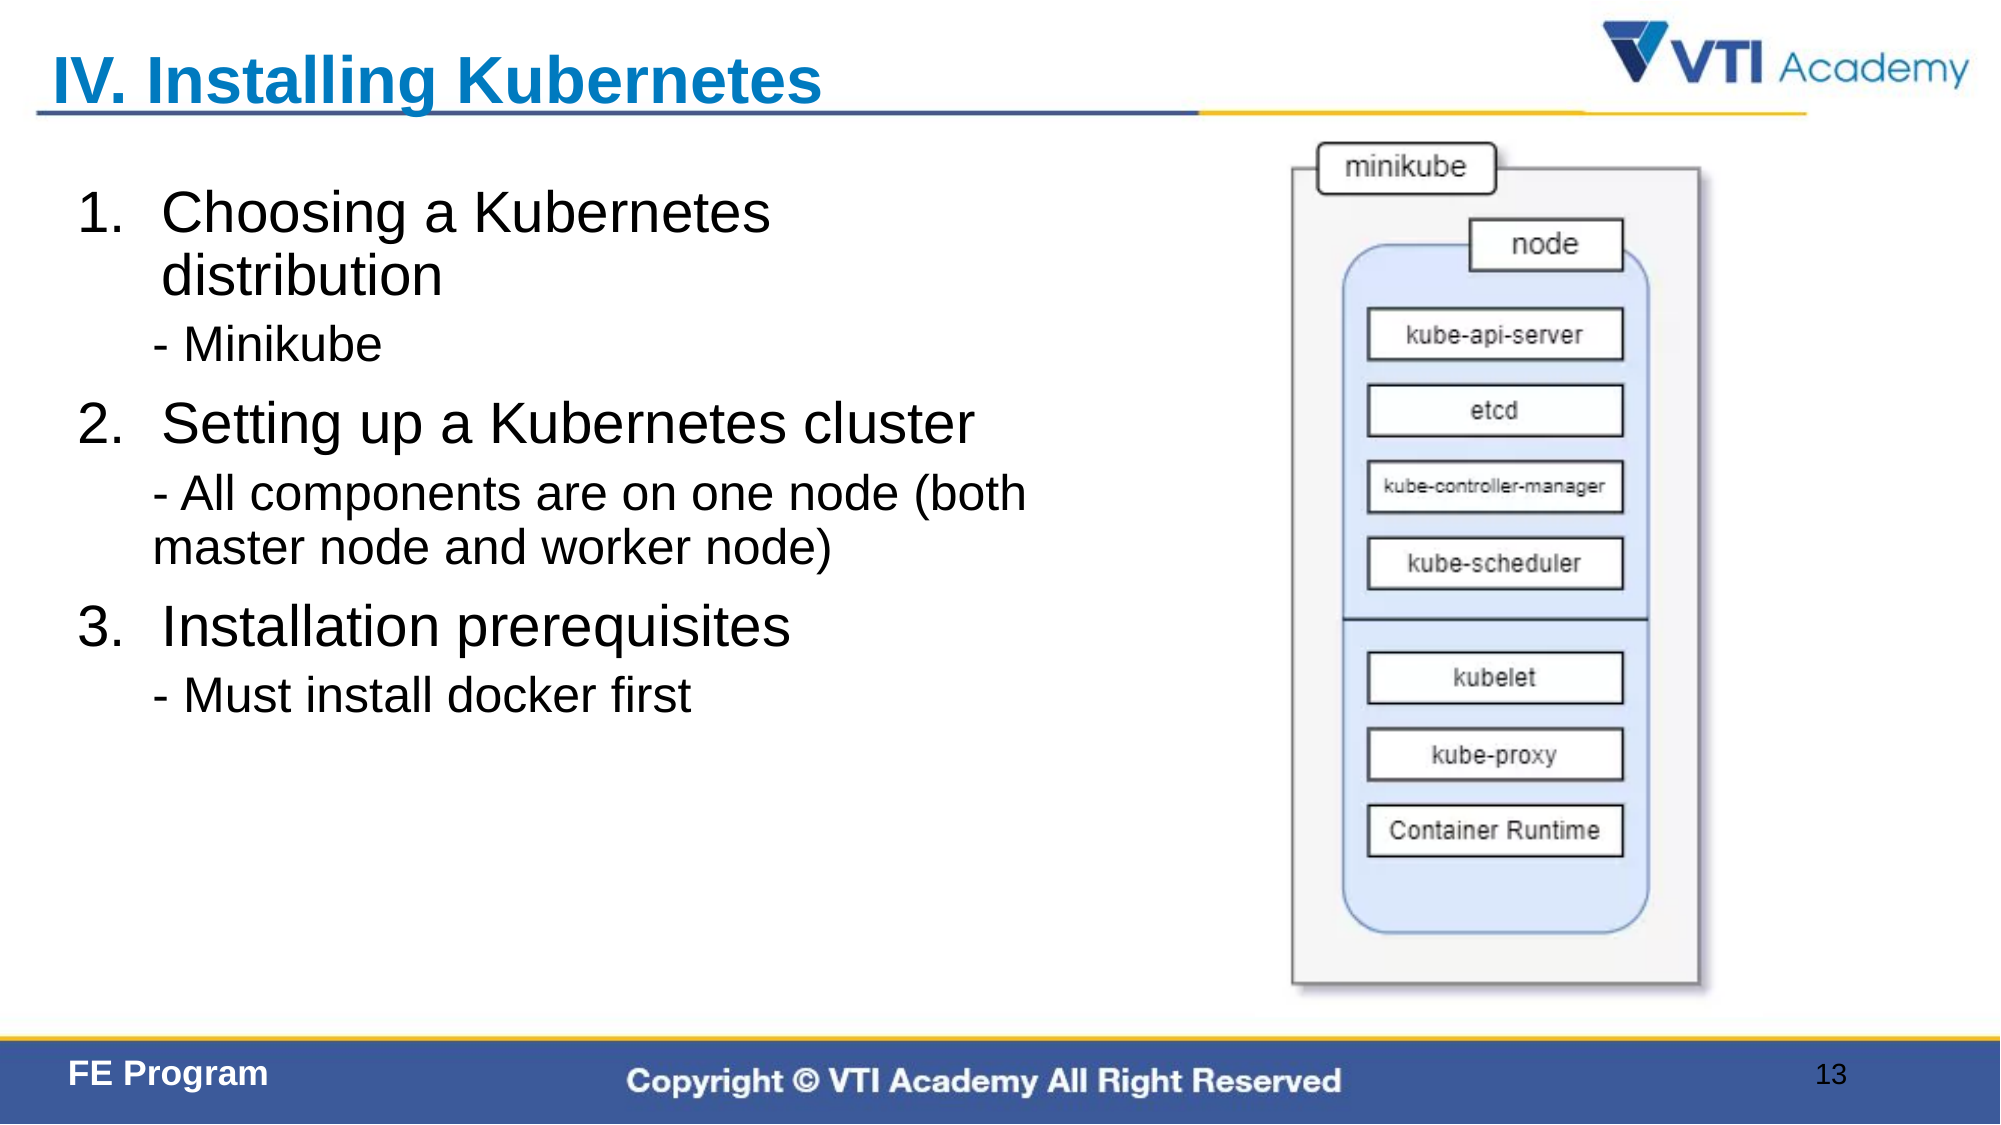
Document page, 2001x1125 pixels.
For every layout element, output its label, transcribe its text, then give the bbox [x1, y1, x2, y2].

picture [0, 1, 2000, 1124]
list Choosing a Kubernetes distribution - Minikube Setting up a Kubernetes cluster - All components are on one node (both master node and worker node) Installation prerequisites - Must install docker first [62, 174, 1063, 889]
slide_number 13 [1412, 1042, 1863, 1103]
title IV. Installing Kubernetes [37, 37, 1763, 127]
